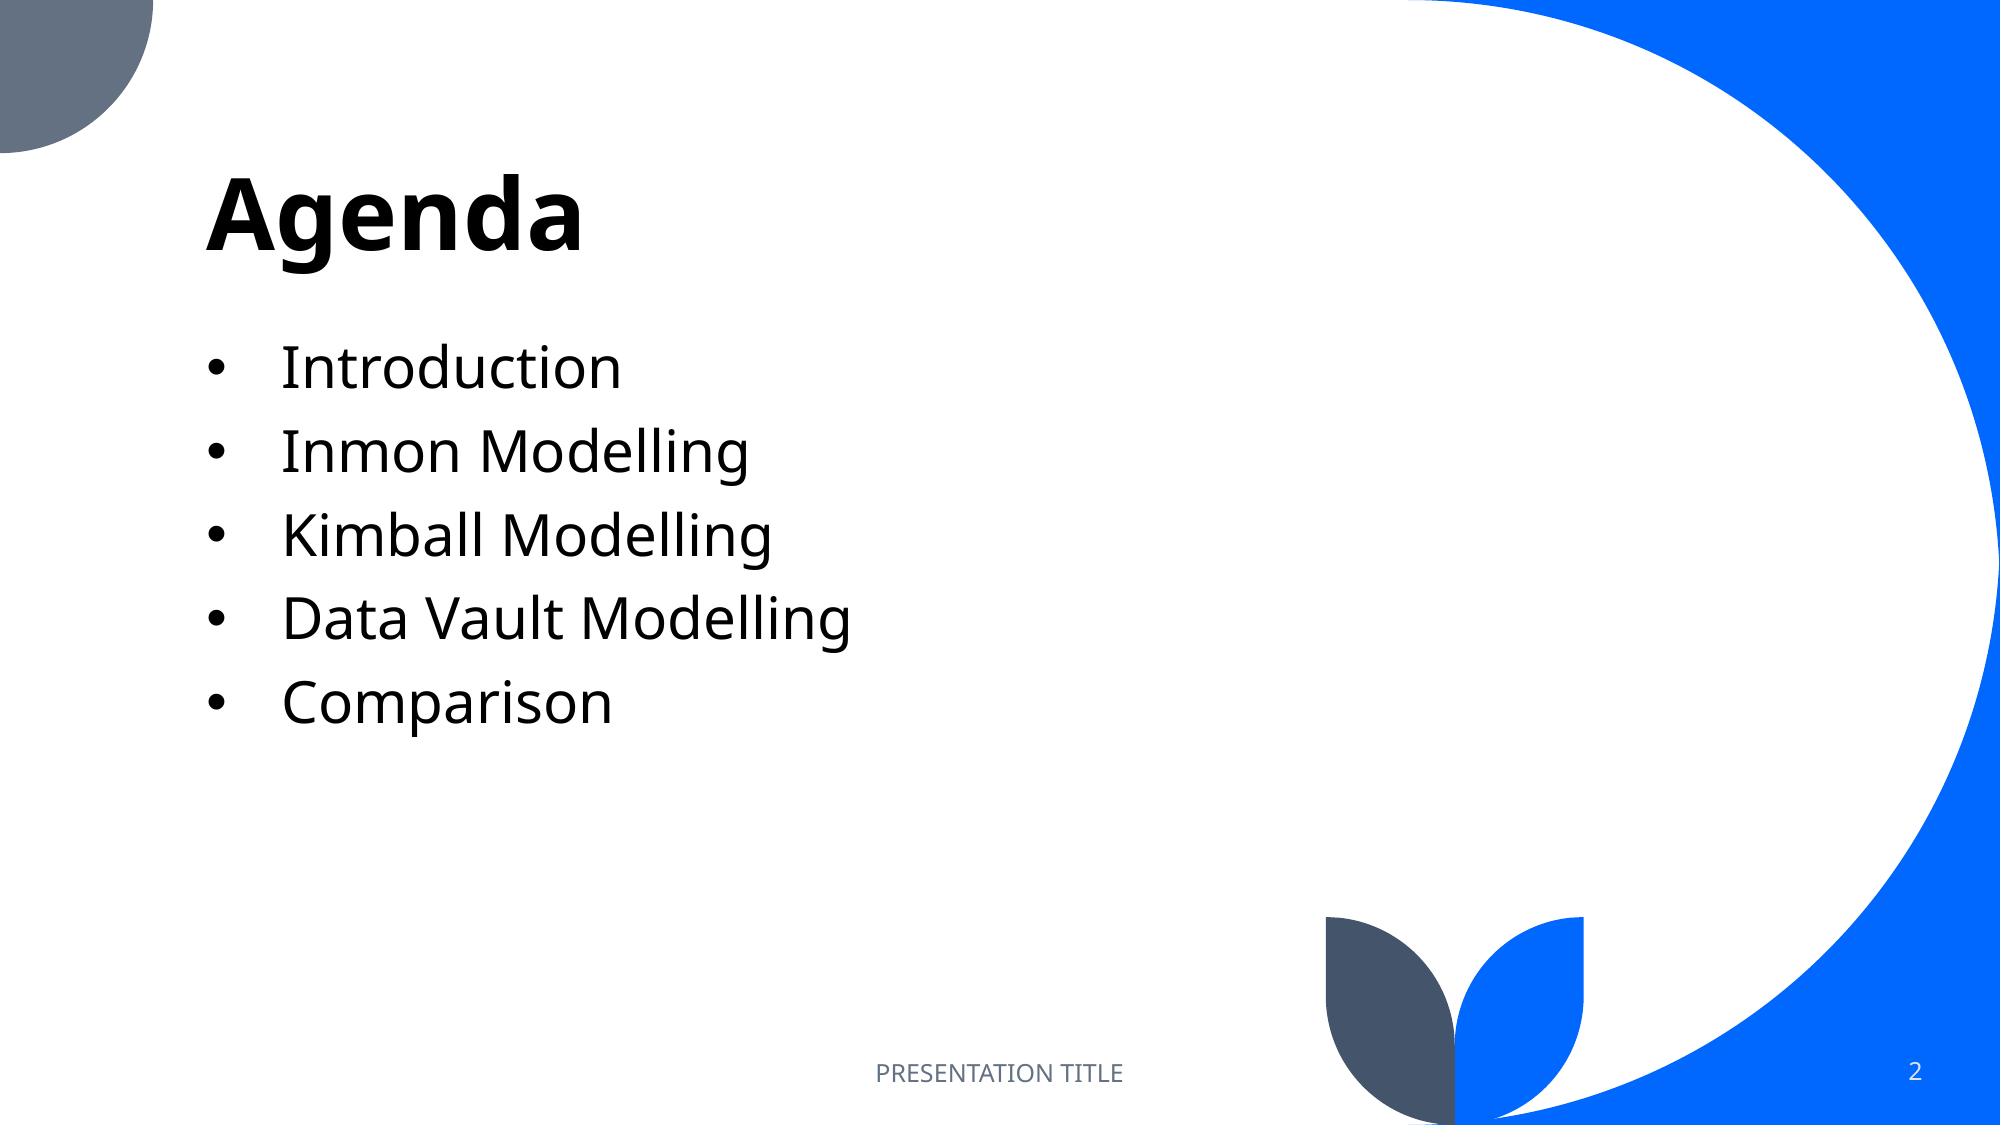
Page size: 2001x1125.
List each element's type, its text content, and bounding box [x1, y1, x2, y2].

slide_number 2 [1665, 1042, 1938, 1103]
list Introduction Inmon Modelling Kimball Modelling Data Vault Modelling Comparison [191, 330, 1796, 884]
footer PRESENTATION TITLE [662, 1042, 1338, 1103]
title Agenda [191, 62, 1796, 280]
